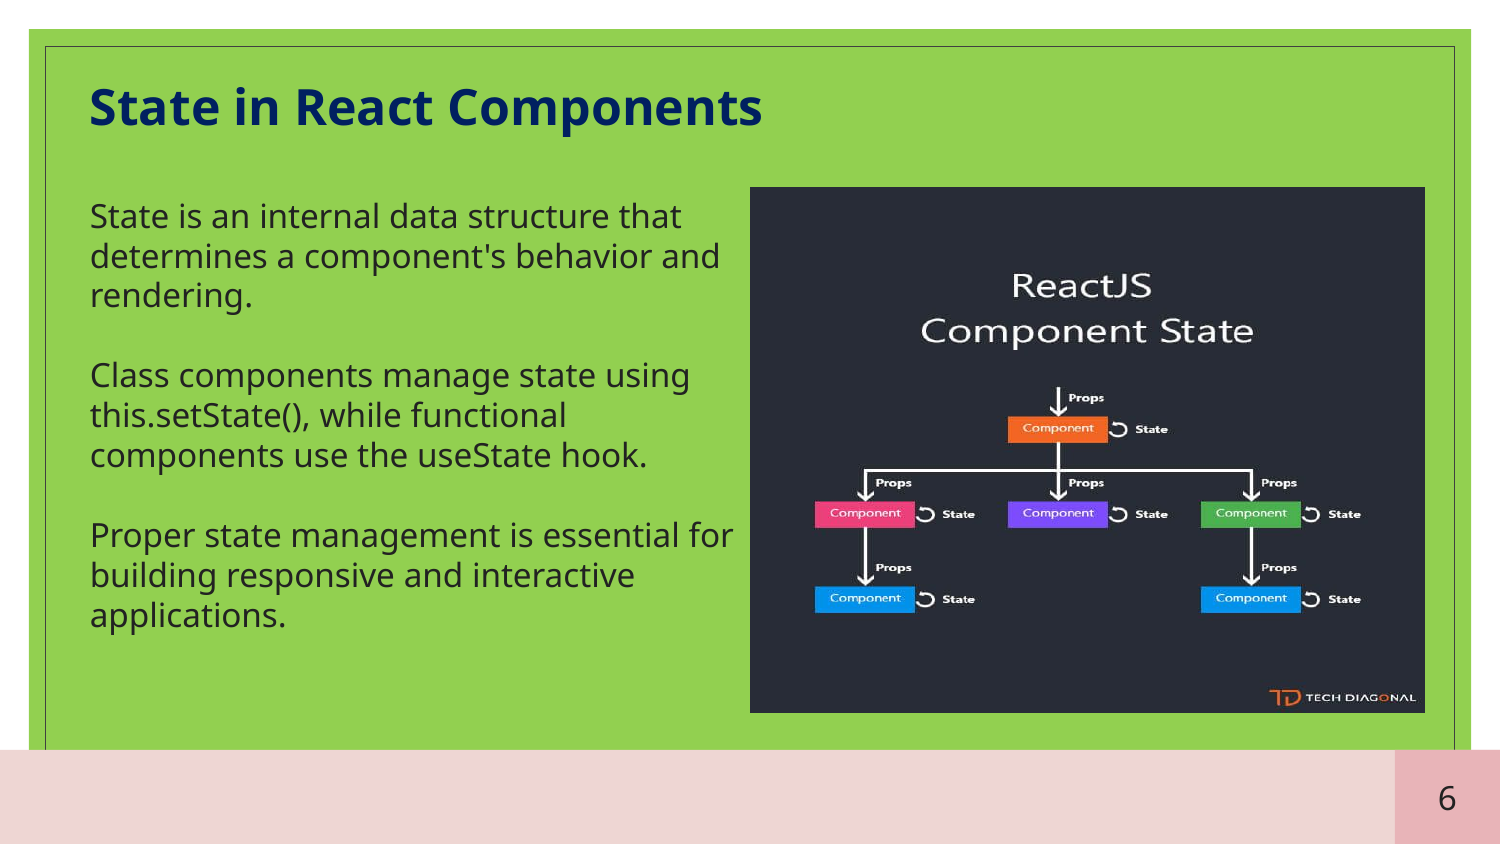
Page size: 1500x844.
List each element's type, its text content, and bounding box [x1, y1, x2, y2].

text_box [0, 749, 1394, 844]
text_box 6 [1394, 749, 1500, 844]
picture [749, 187, 1425, 713]
text_box State is an internal data structure that determines a component's behavior and rendering. Class components manage state using this.setState(), while functional components use the useState hook. Proper state management is essential for building responsive and interactive applications. [74, 187, 745, 713]
text_box State in React Components [74, 37, 1425, 173]
